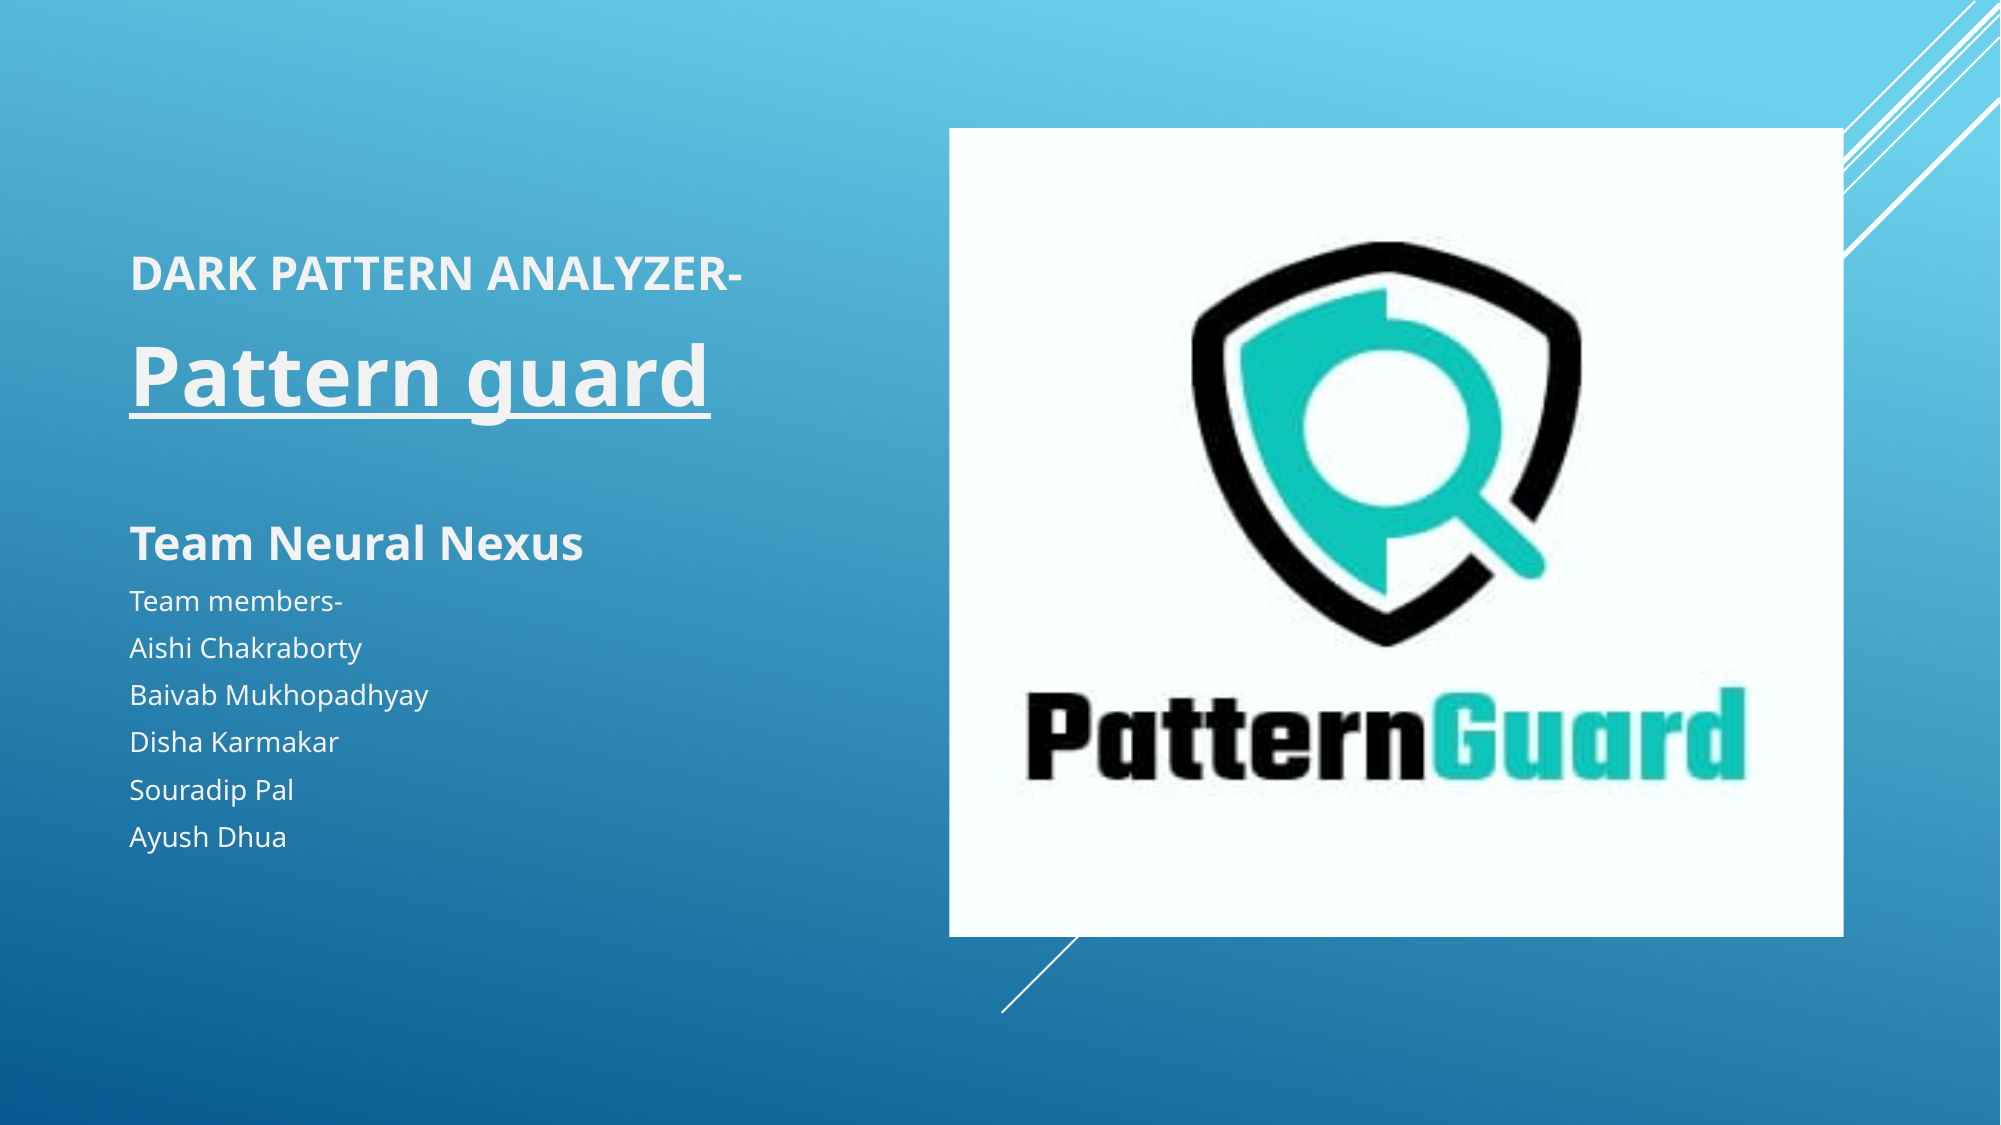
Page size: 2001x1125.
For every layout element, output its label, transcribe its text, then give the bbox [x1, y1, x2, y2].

subtitle DARK PATTERN ANALYZER- Pattern guard Team Neural Nexus Team members- Aishi Chakraborty Baivab Mukhopadhyay Disha Karmakar Souradip Pal Ayush Dhua [114, 236, 949, 868]
picture [949, 128, 1844, 937]
title [84, 0, 1397, 463]
